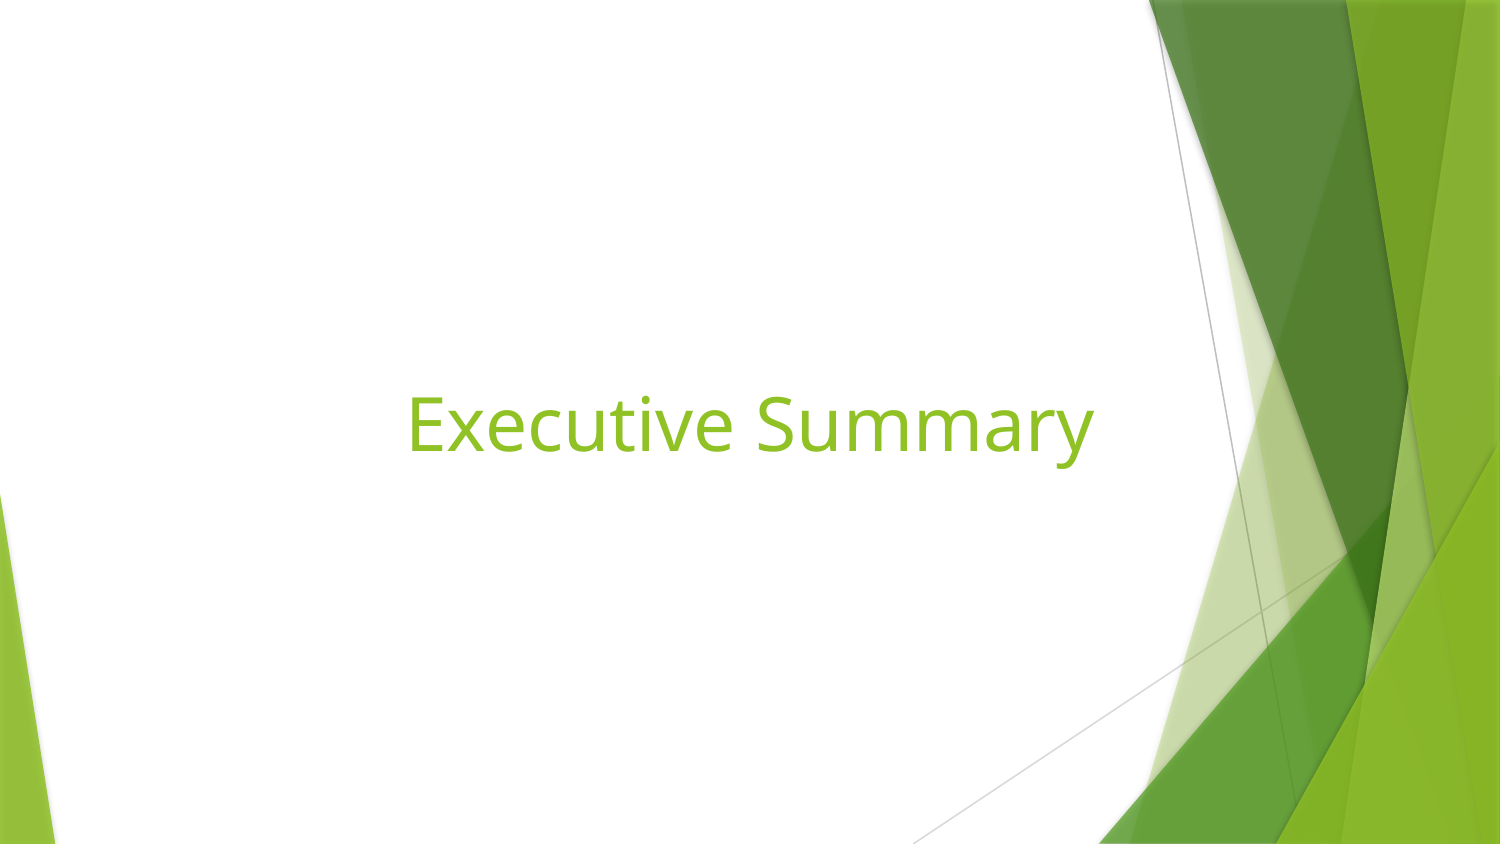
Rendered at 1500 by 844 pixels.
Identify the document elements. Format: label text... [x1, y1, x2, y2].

title Executive Summary [51, 352, 1449, 491]
